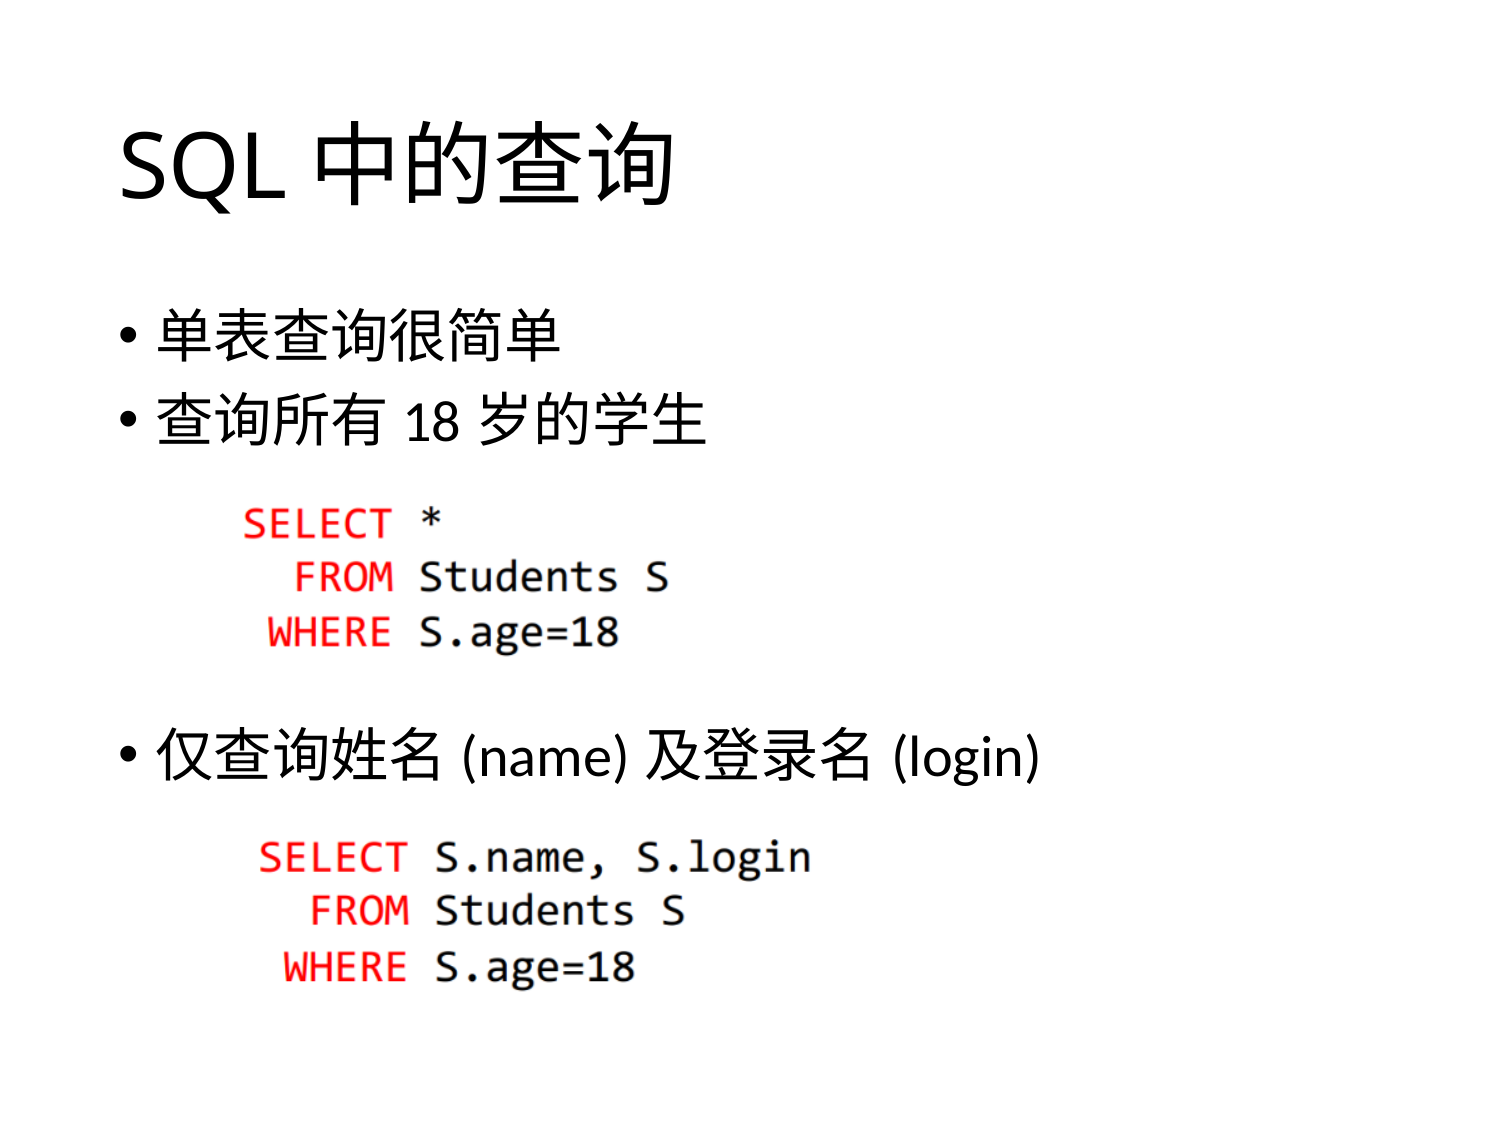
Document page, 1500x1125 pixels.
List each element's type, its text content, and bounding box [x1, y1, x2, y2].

list 单表查询很简单 查询所有18岁的学生 仅查询姓名(name)及登录名(login) [103, 299, 1397, 1014]
picture [214, 828, 910, 1014]
title SQL中的查询 [103, 59, 1397, 278]
picture [127, 495, 1075, 674]
